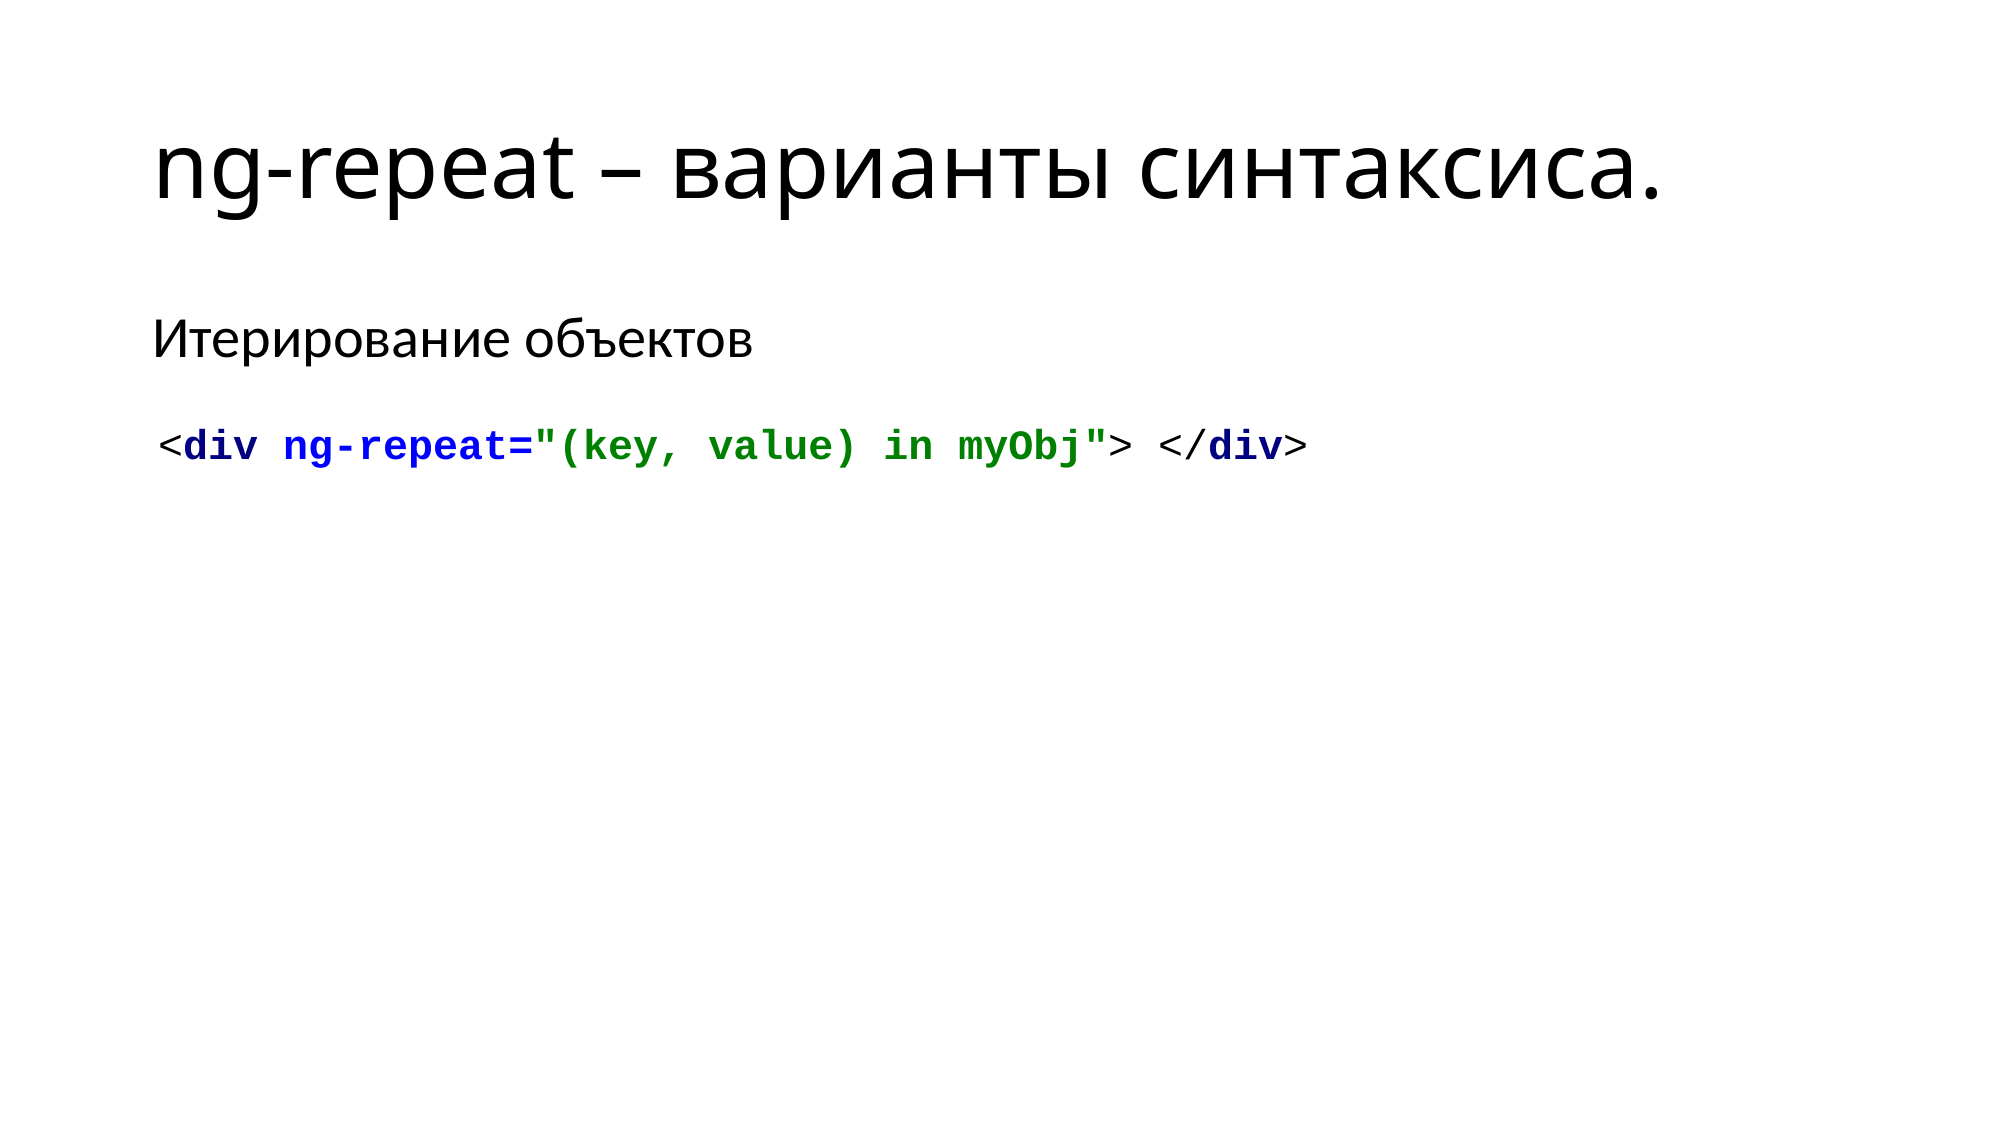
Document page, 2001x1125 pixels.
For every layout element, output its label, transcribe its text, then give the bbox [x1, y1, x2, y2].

list Итерирование объектов [137, 299, 1863, 1014]
title ng-repeat – варианты синтаксиса. [137, 59, 1863, 278]
text_box <div ng-repeat="(key, value) in myObj"> </div> [143, 410, 1324, 476]
